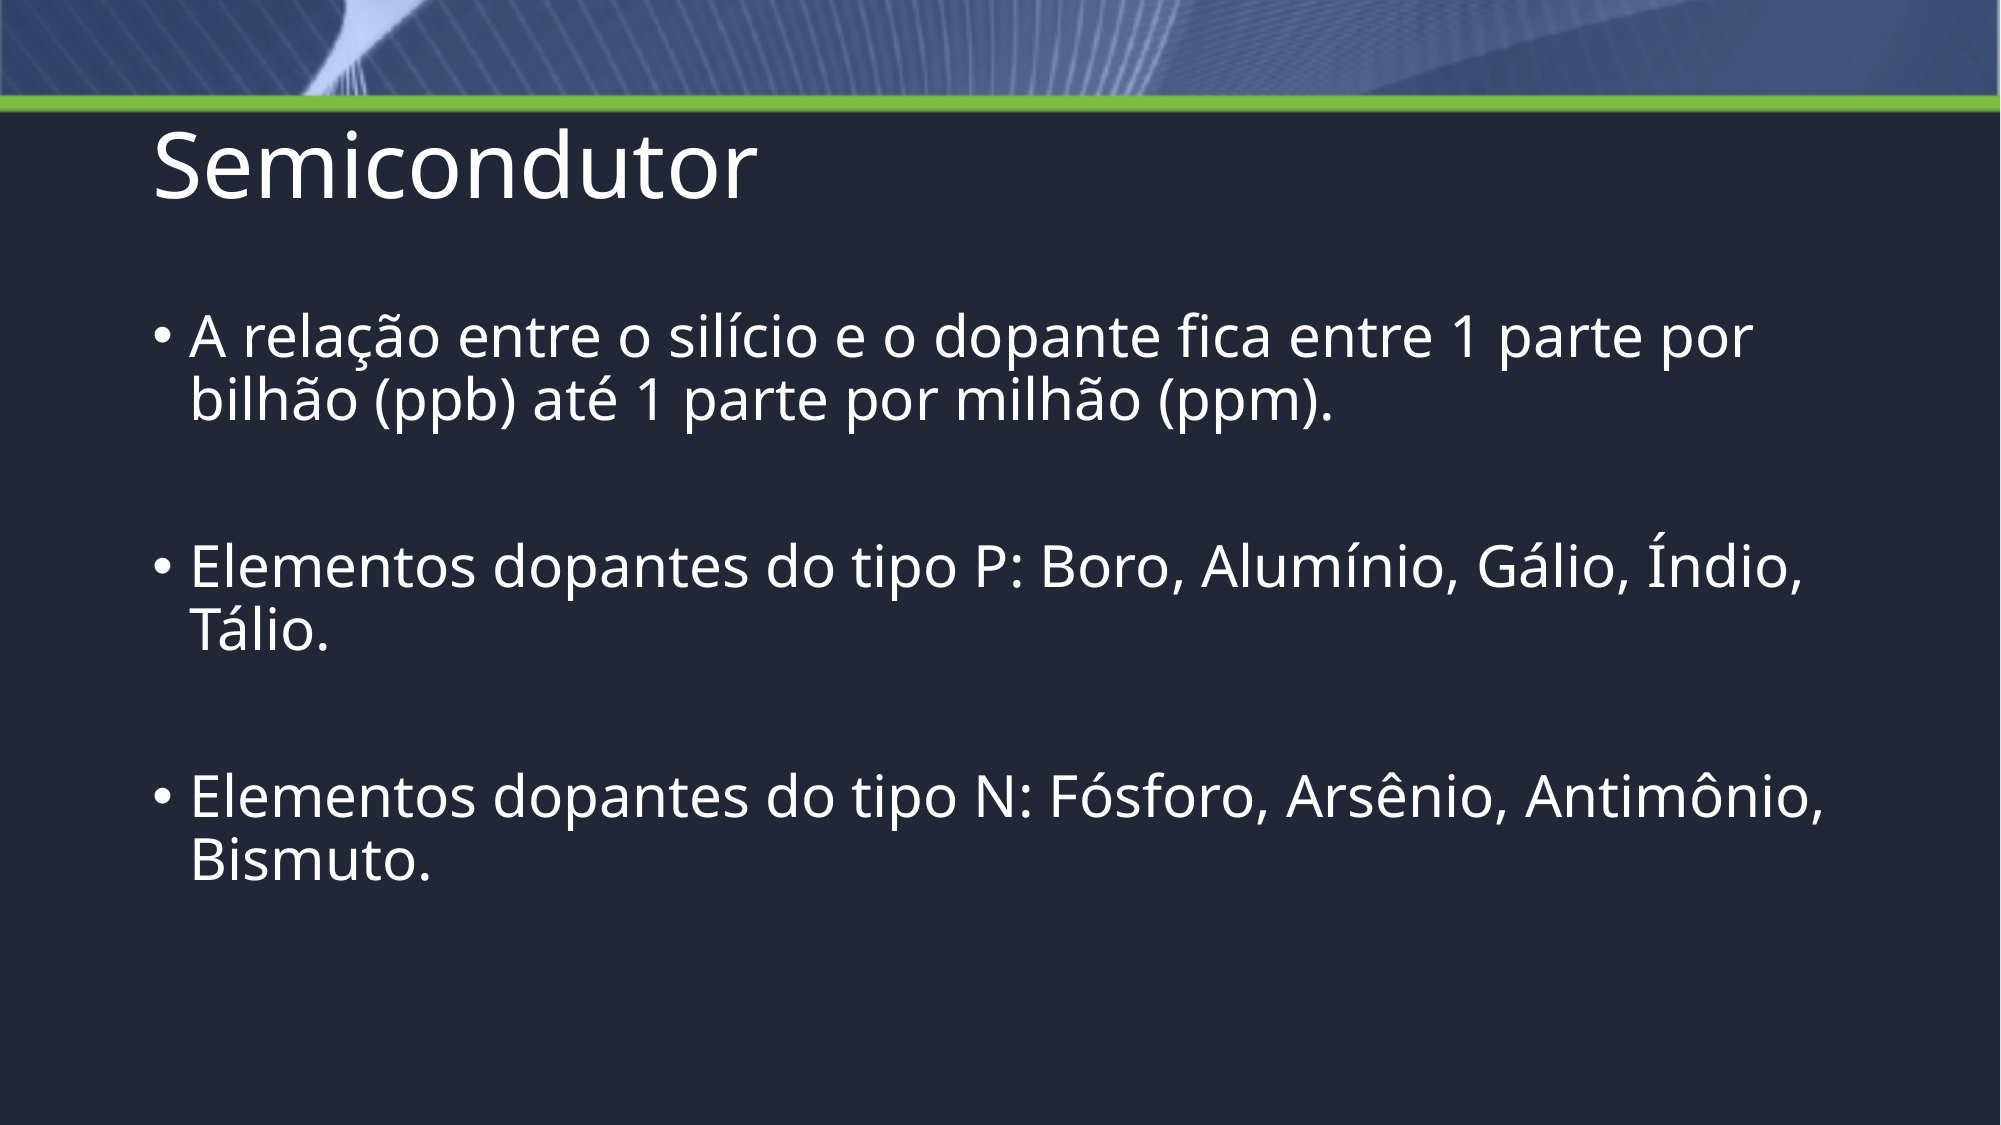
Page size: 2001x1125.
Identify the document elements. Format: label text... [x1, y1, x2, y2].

picture [0, 0, 2001, 1125]
list A relação entre o silício e o dopante fica entre 1 parte por bilhão (ppb) até 1 parte por milhão (ppm). Elementos dopantes do tipo P: Boro, Alumínio, Gálio, Índio, Tálio. Elementos dopantes do tipo N: Fósforo, Arsênio, Antimônio, Bismuto. [137, 299, 1863, 1014]
title Semicondutor [137, 59, 1863, 278]
